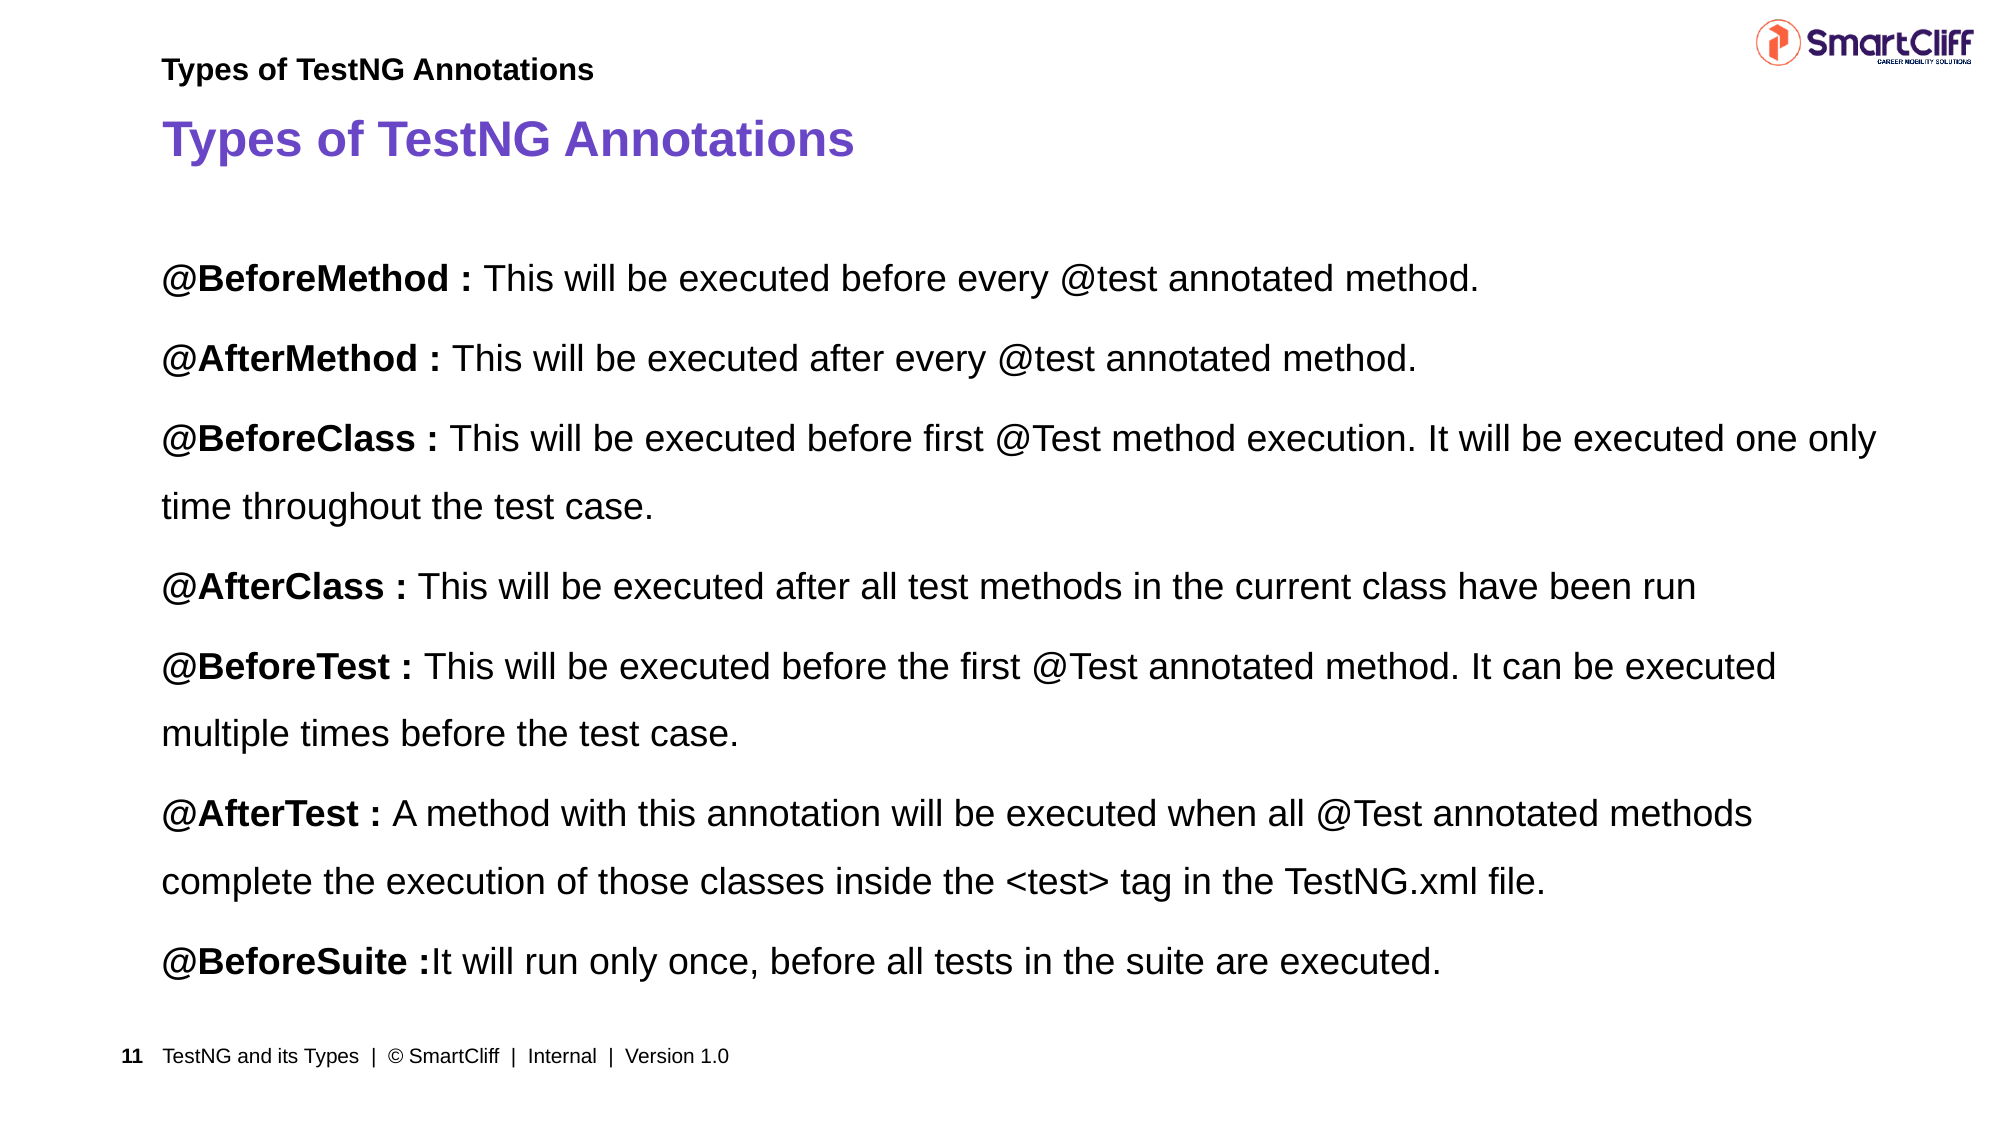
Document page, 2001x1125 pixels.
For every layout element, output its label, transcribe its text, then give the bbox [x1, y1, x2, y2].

picture [1750, 13, 1980, 73]
footer TestNG and its Types | © SmartCliff | Internal | Version 1.0 [162, 1032, 1567, 1079]
list @BeforeMethod : This will be executed before every @test annotated method. @AfterMethod : This will be executed after every @test annotated method. @BeforeClass : This will be executed before first @Test method execution. It will be executed one only time throughout the test case. @AfterClass : This will be executed after all test methods in the current class have been run @BeforeTest : This will be executed before the first @Test annotated method. It can be executed multiple times before the test case. @AfterTest : A method with this annotation will be executed when all @Test annotated methods complete the execution of those classes inside the <test> tag in the TestNG.xml file. @BeforeSuite :It will run only once, before all tests in the suite are executed. [161, 231, 1903, 1019]
slide_number 11 [63, 1032, 162, 1079]
list Types of TestNG Annotations [161, 48, 1953, 110]
title Types of TestNG Annotations [162, 105, 1954, 169]
